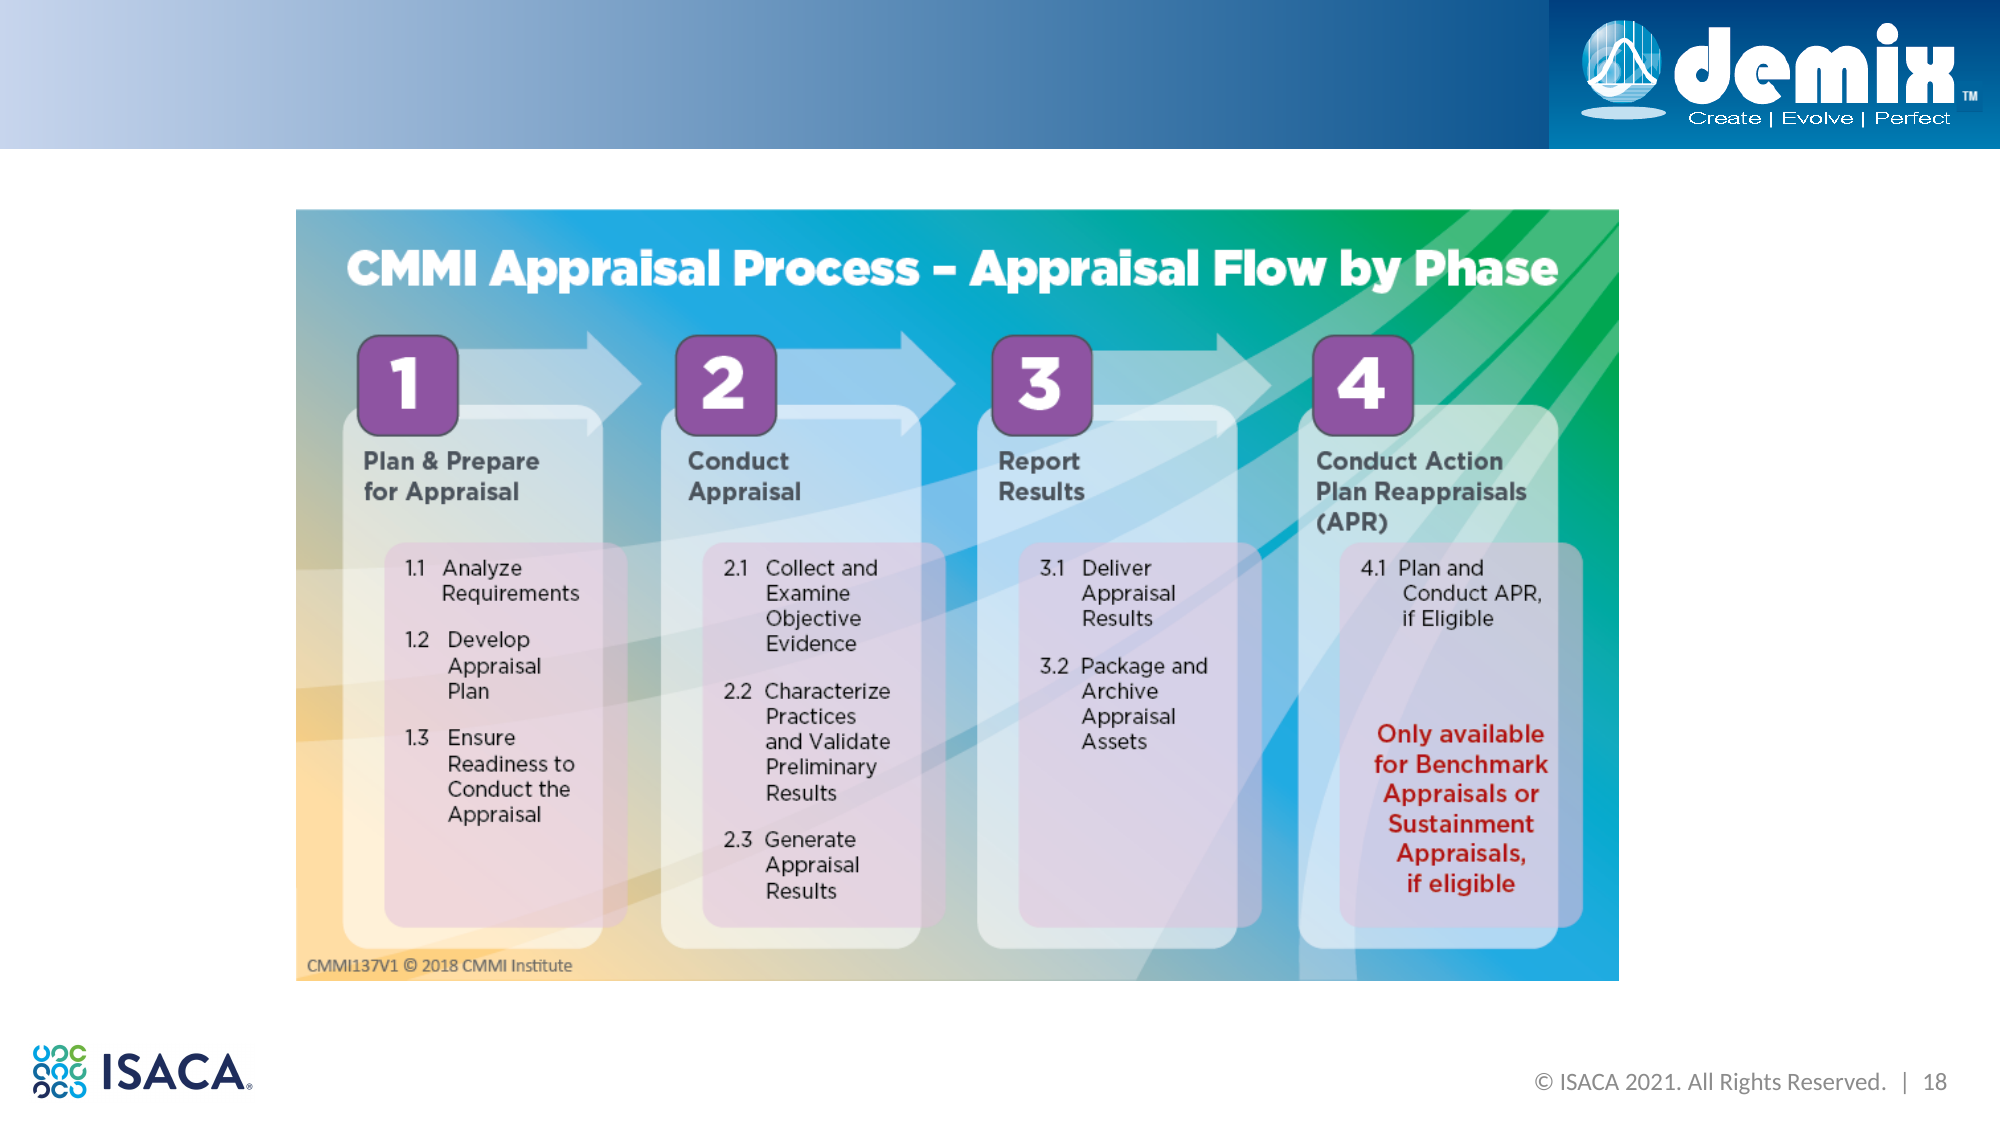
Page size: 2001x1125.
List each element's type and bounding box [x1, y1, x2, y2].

picture [29, 1043, 255, 1103]
picture [296, 209, 1620, 981]
picture [1549, 0, 2000, 111]
picture [1582, 106, 1665, 119]
